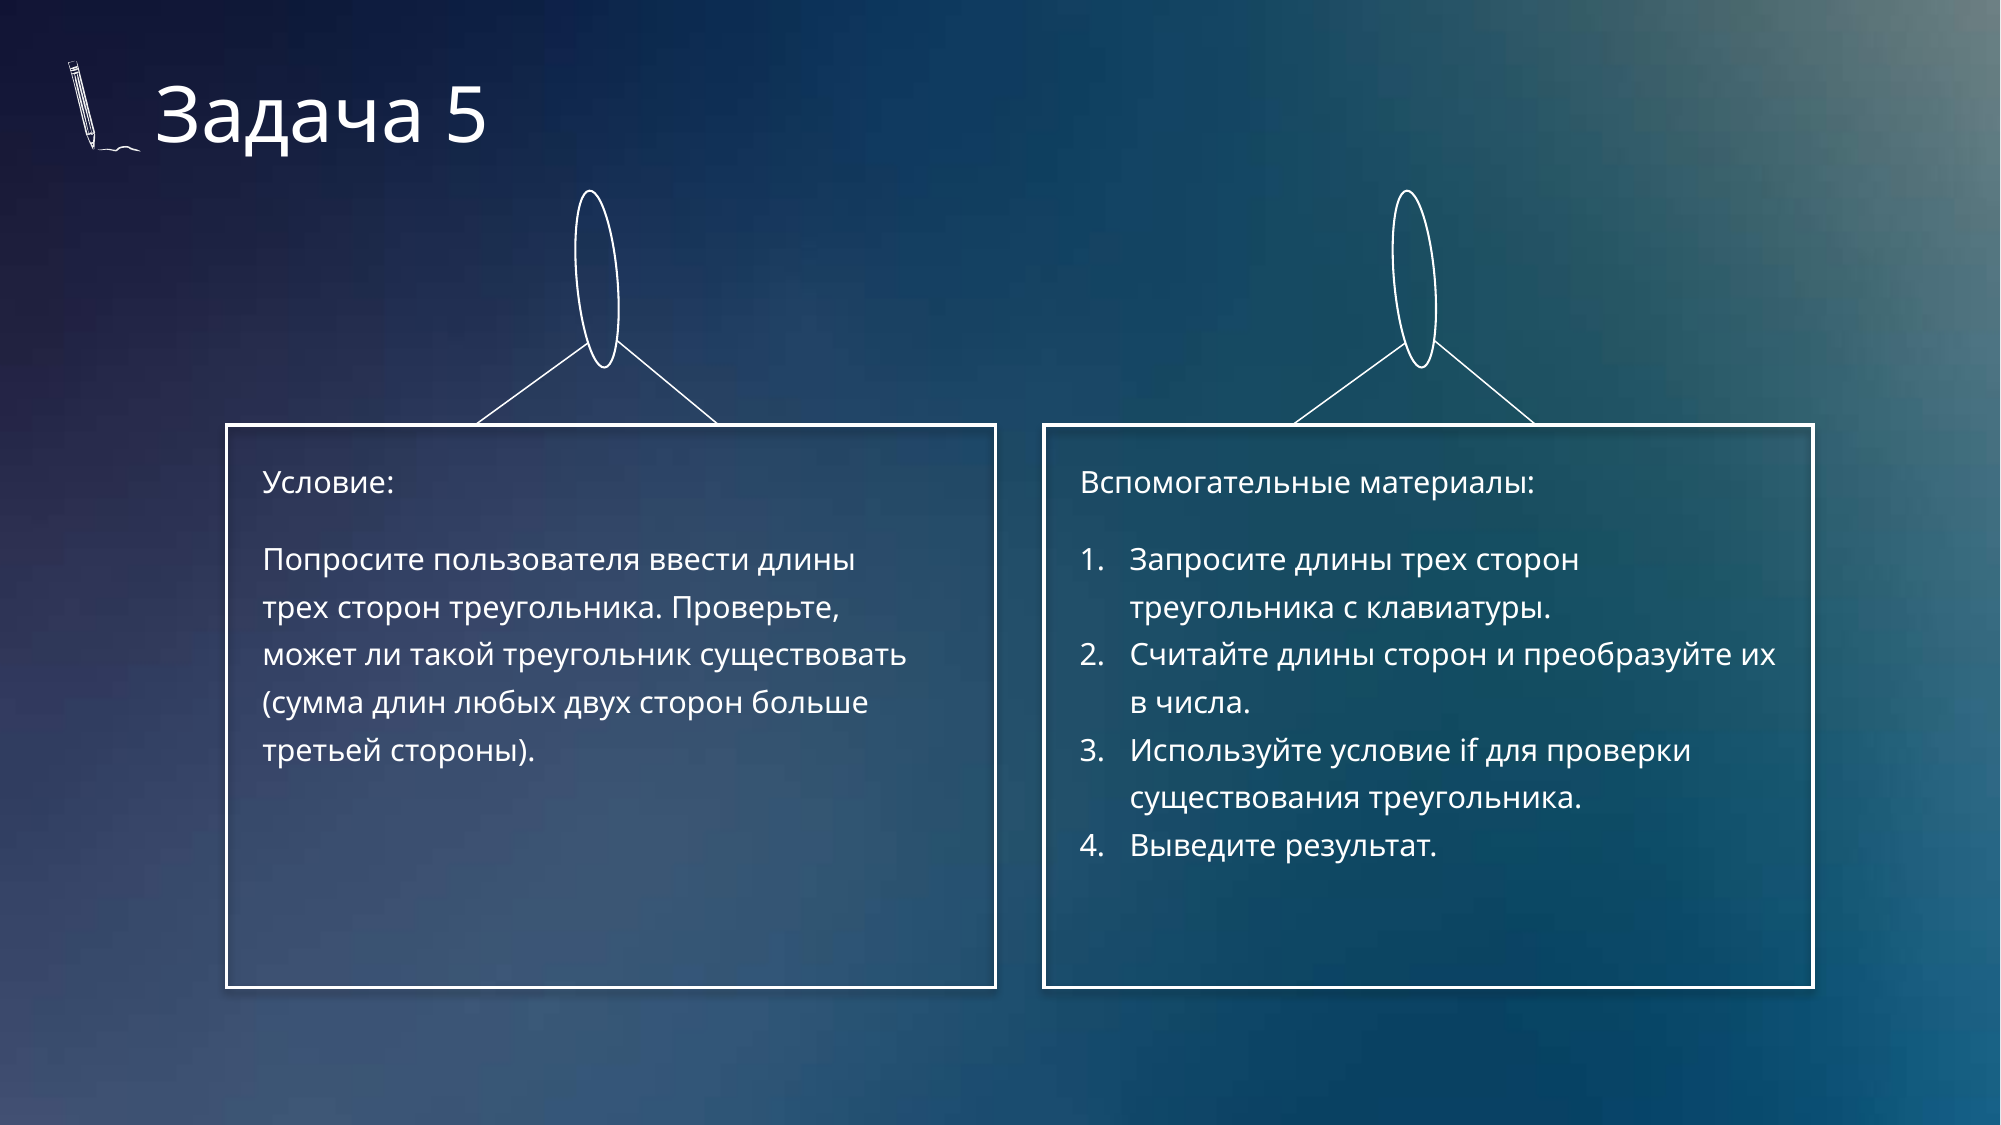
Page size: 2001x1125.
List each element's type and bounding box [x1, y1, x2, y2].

text_box [226, 190, 997, 989]
picture [0, 0, 2001, 1125]
text_box [140, 0, 741, 168]
text_box [1043, 190, 1814, 989]
